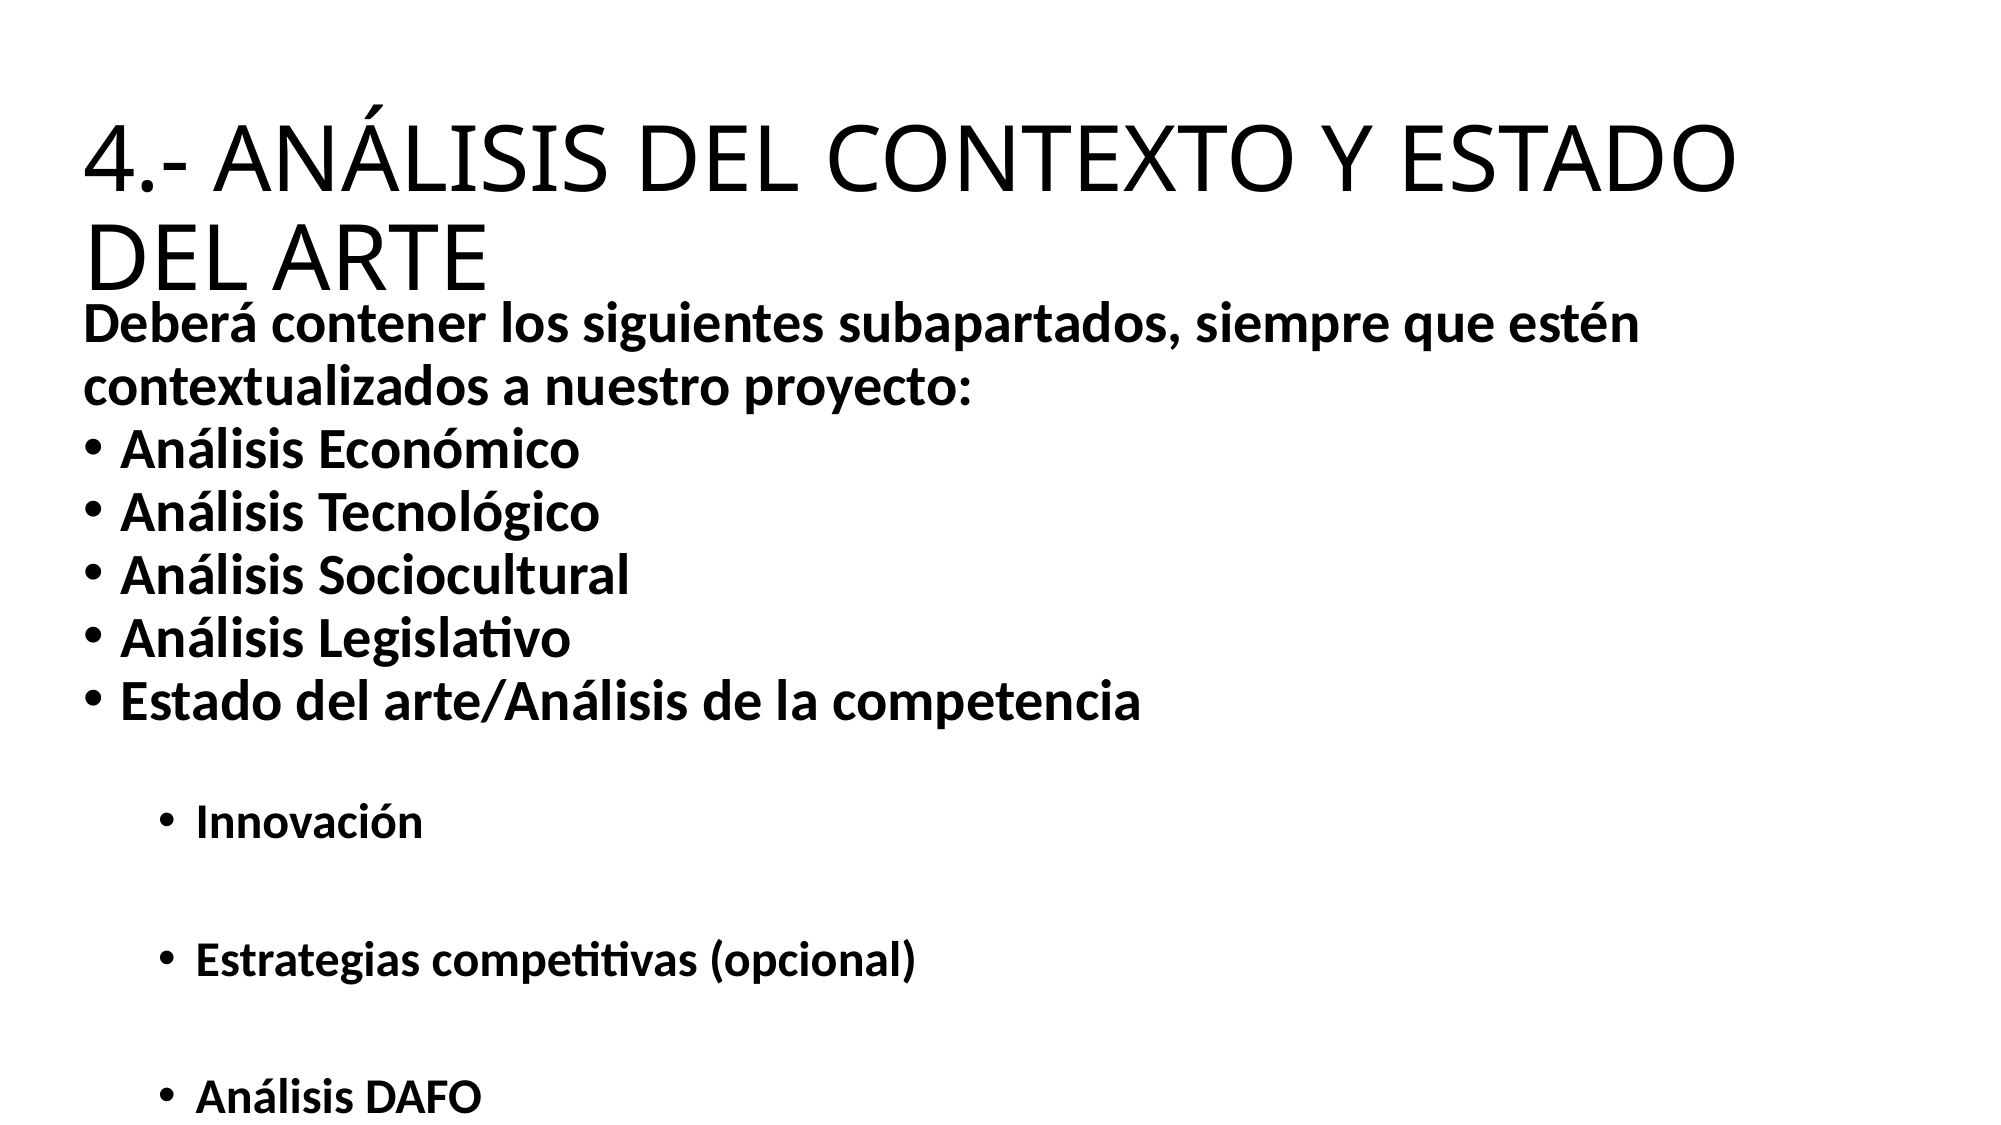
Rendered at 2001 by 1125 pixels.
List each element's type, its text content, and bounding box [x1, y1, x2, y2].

list Deberá contener los siguientes subapartados, siempre que estén contextualizados a nuestro proyecto: Análisis Económico Análisis Tecnológico Análisis Sociocultural Análisis Legislativo Estado del arte/Análisis de la competencia Innovación Estrategias competitivas (opcional) Análisis DAFO [68, 276, 1932, 1000]
title 4.- ANÁLISIS DEL CONTEXTO Y ESTADO DEL ARTE [68, 97, 1932, 252]
